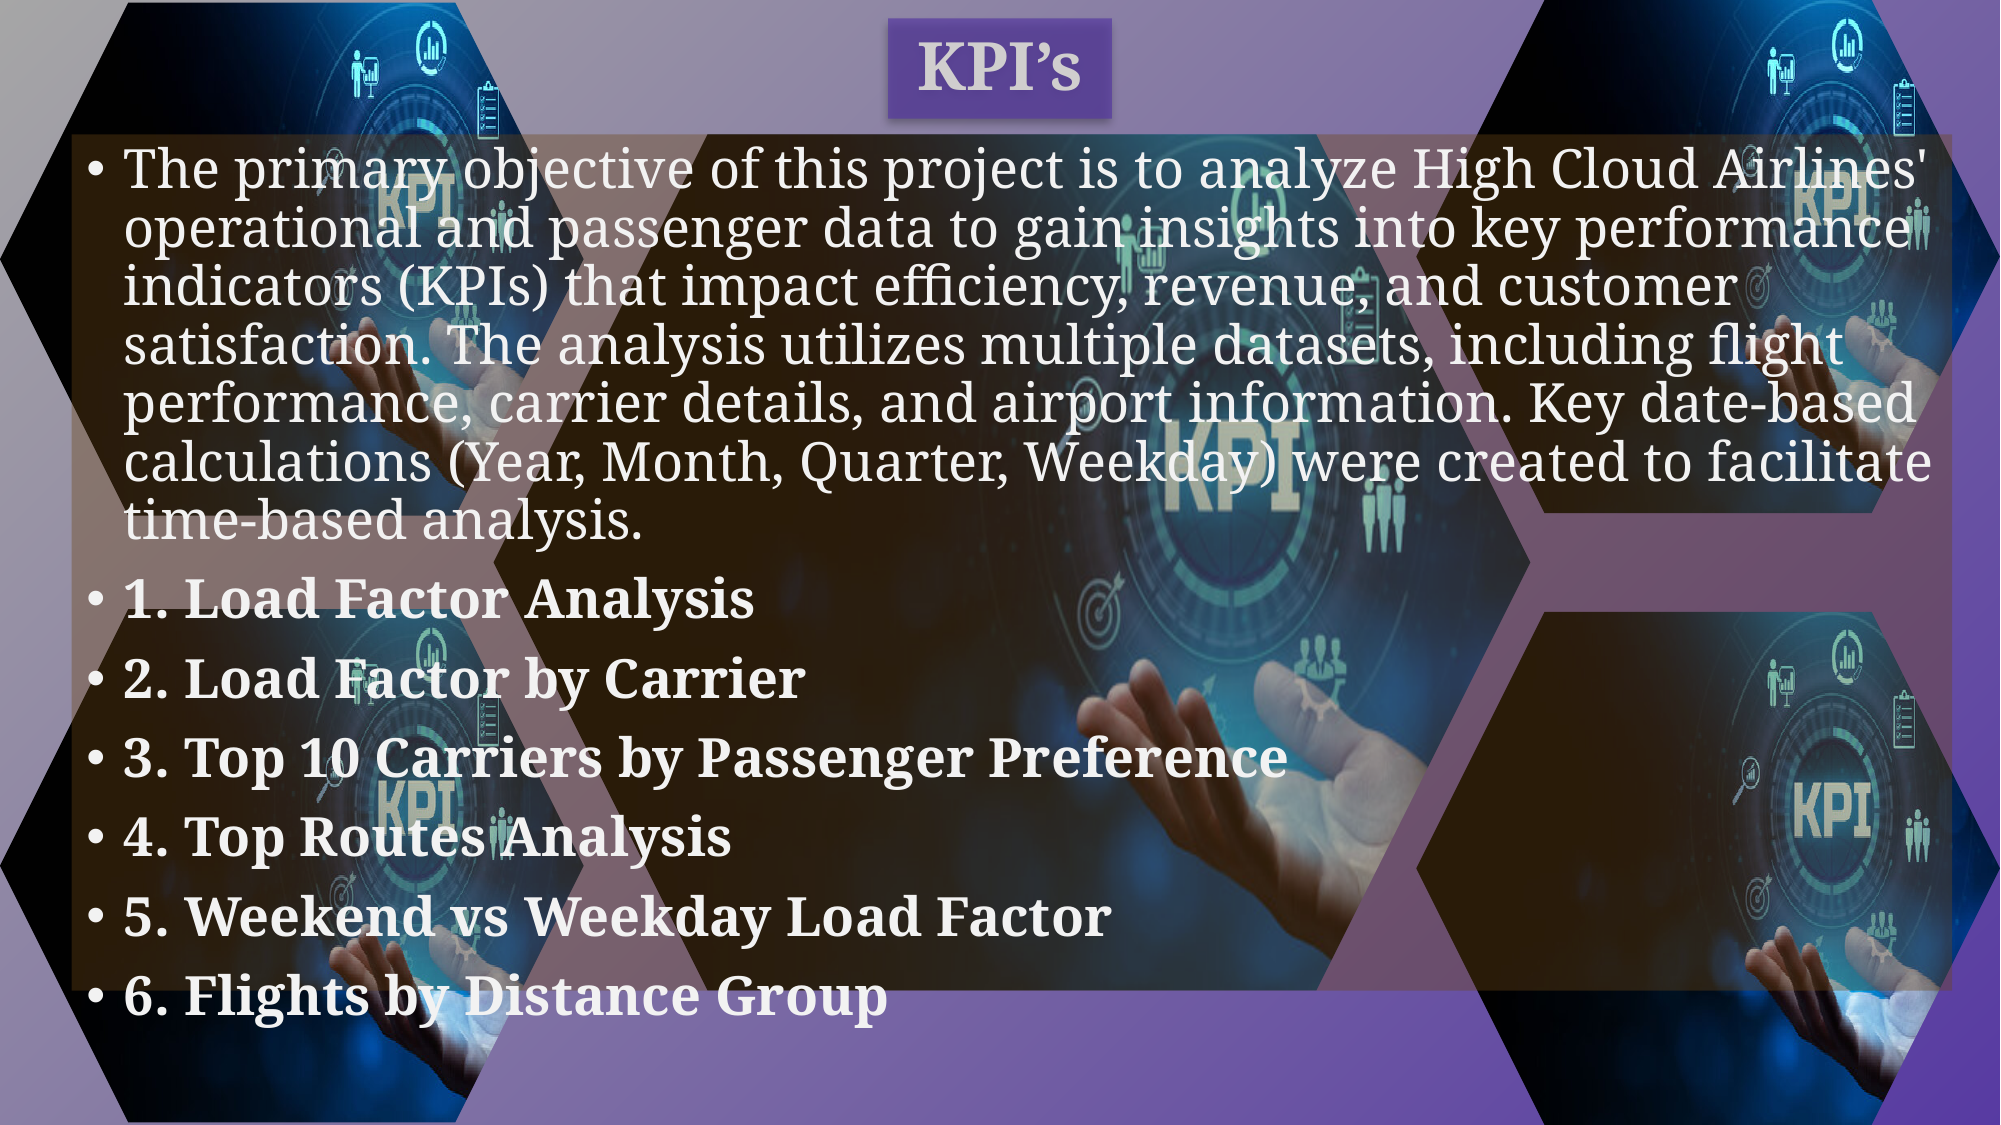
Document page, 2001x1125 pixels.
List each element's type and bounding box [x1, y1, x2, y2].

text_box [0, 0, 2000, 1125]
